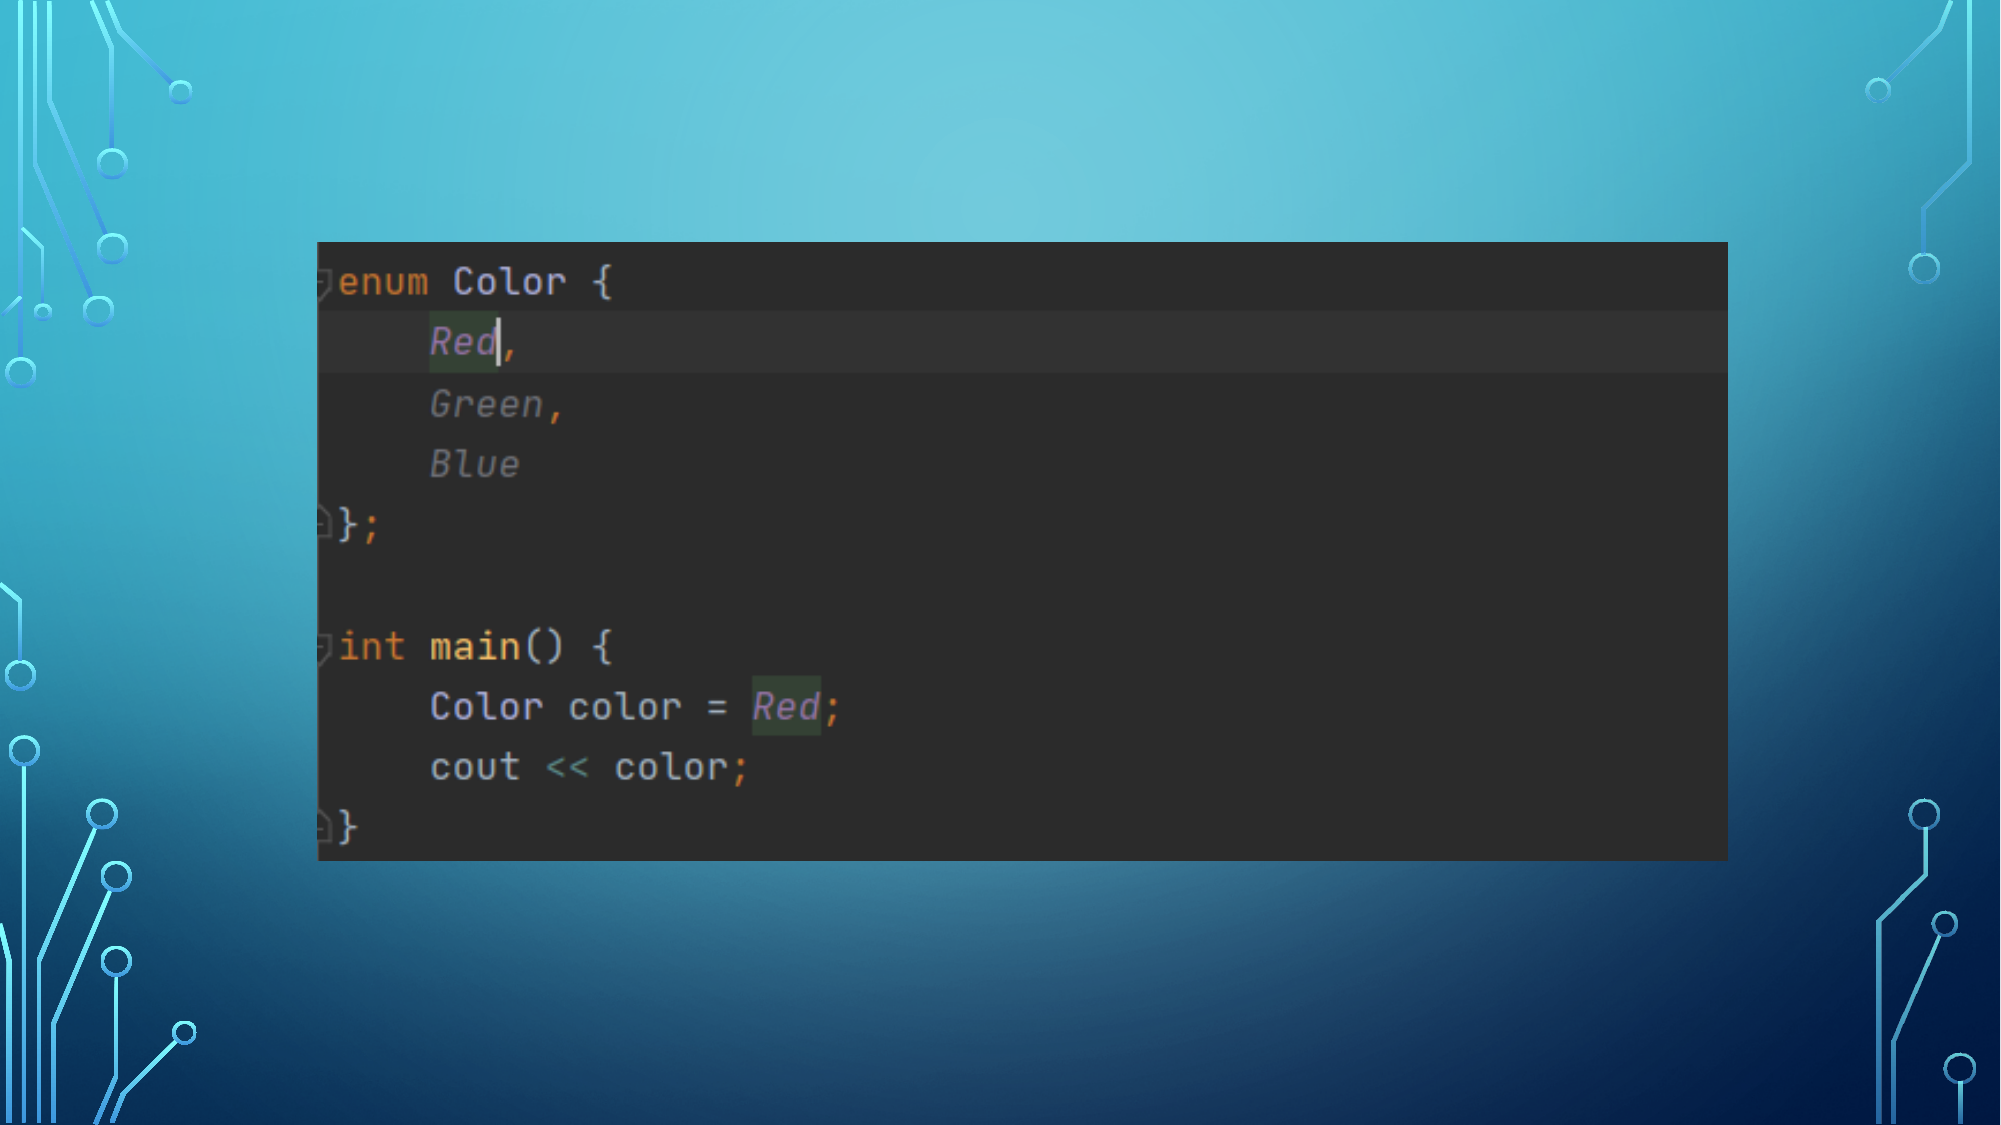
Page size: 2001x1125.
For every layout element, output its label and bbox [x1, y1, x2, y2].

list [317, 242, 1729, 861]
